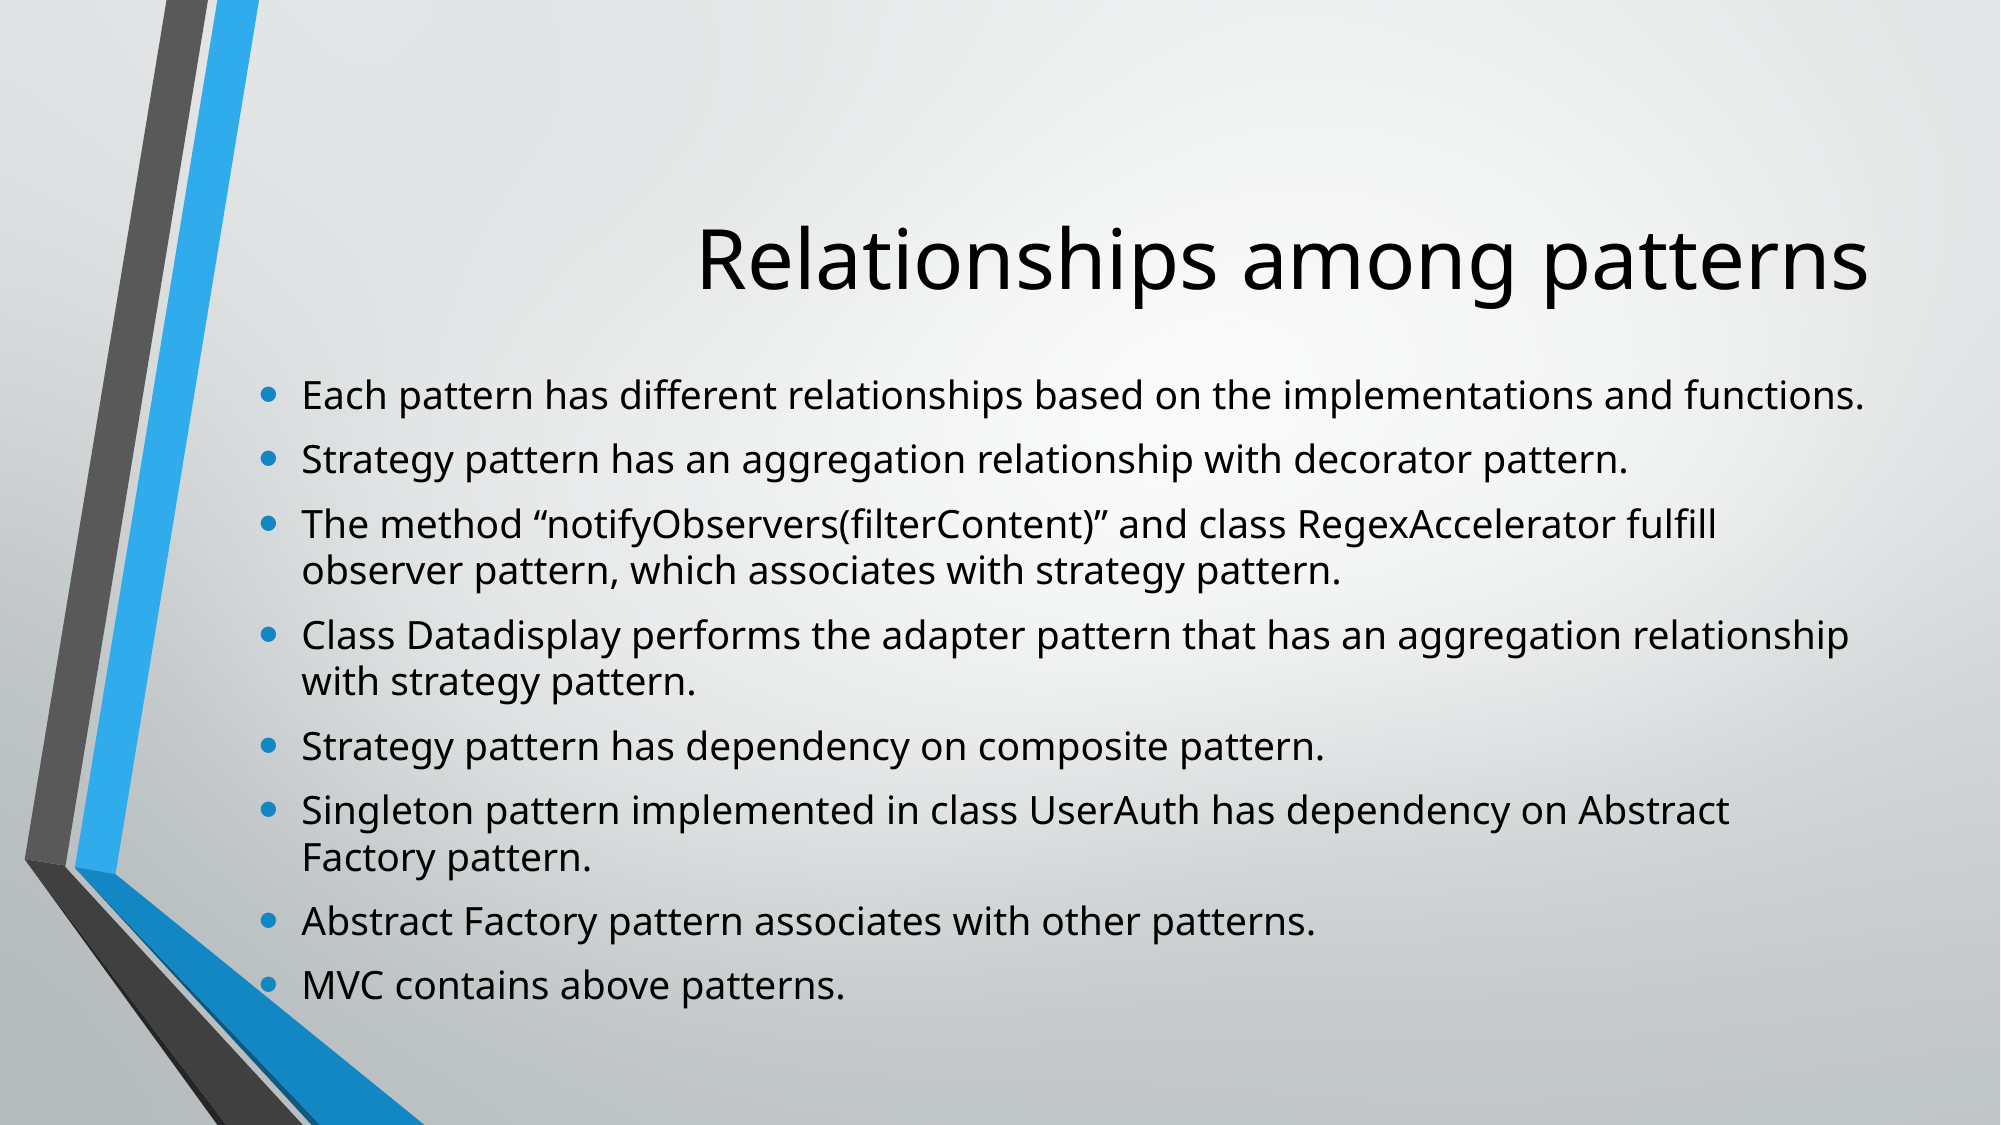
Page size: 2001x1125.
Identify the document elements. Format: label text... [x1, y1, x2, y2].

list Each pattern has different relationships based on the implementations and functions. Strategy pattern has an aggregation relationship with decorator pattern. The method “notifyObservers(filterContent)” and class RegexAccelerator fulfill observer pattern, which associates with strategy pattern. Class Datadisplay performs the adapter pattern that has an aggregation relationship with strategy pattern. Strategy pattern has dependency on composite pattern. Singleton pattern implemented in class UserAuth has dependency on Abstract Factory pattern. Abstract Factory pattern associates with other patterns. MVC contains above patterns. [243, 349, 1887, 1030]
title Relationships among patterns [243, 112, 1887, 349]
